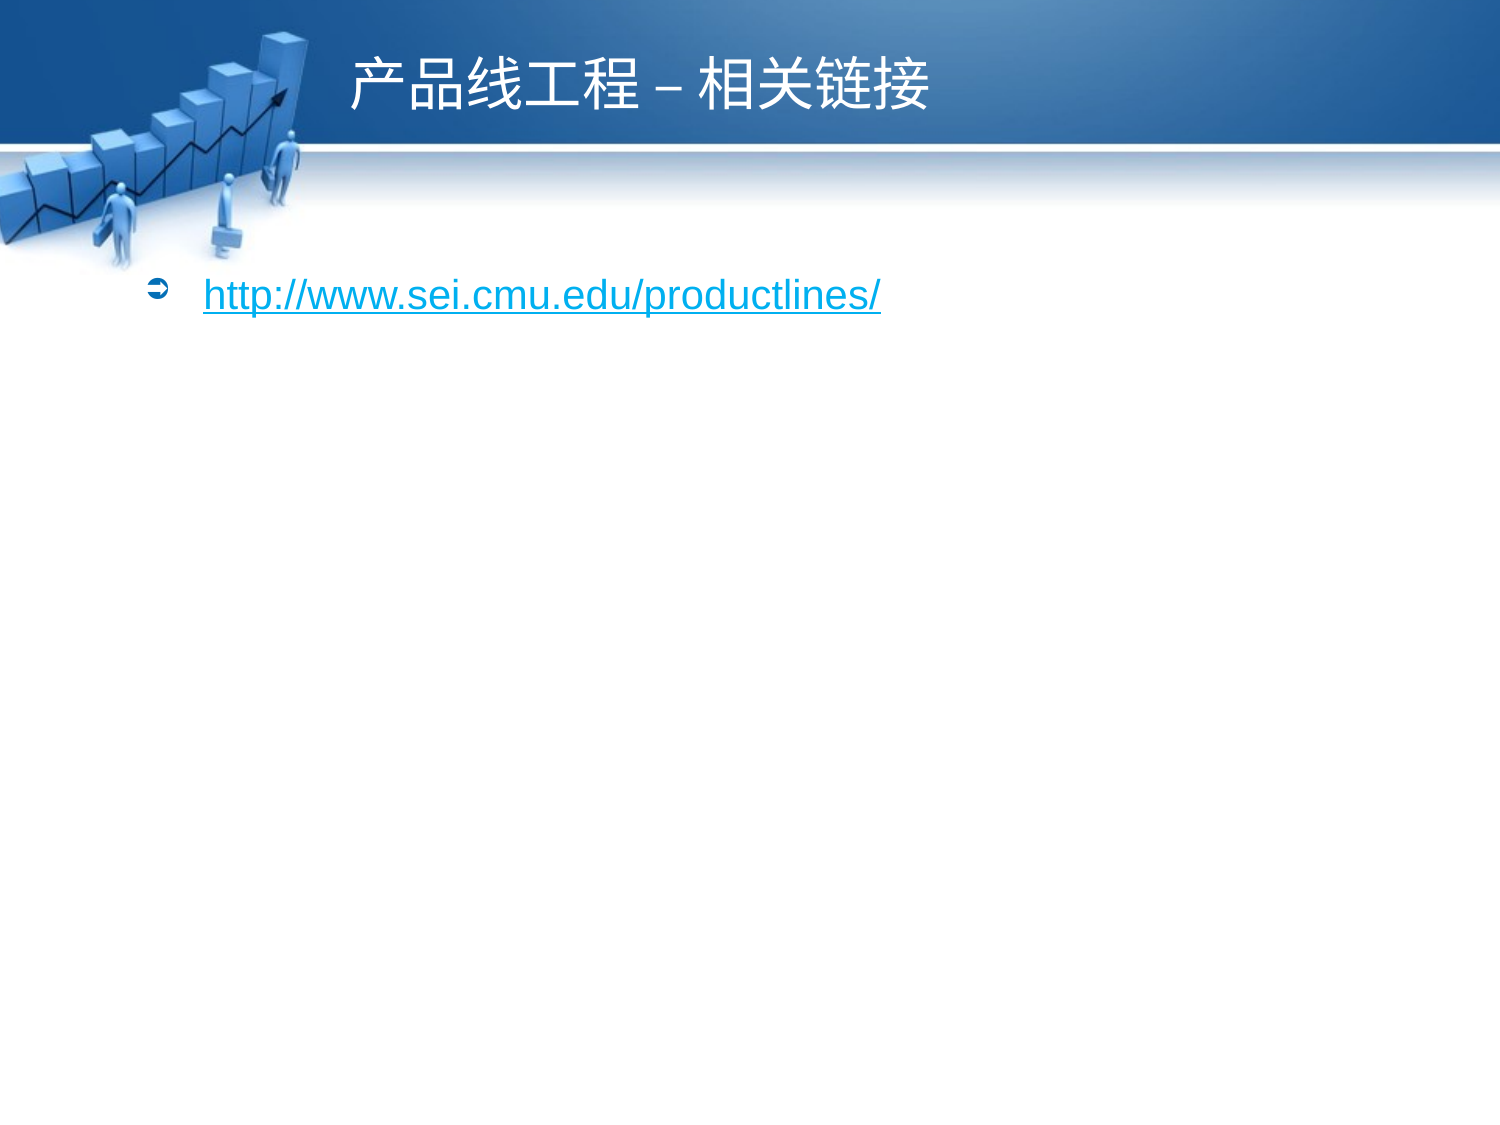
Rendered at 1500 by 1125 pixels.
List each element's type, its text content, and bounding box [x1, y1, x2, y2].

list http://www.sei.cmu.edu/productlines/ [129, 265, 1429, 1043]
picture [0, 0, 1500, 1125]
title 产品线工程 – 相关链接 [334, 27, 1441, 126]
